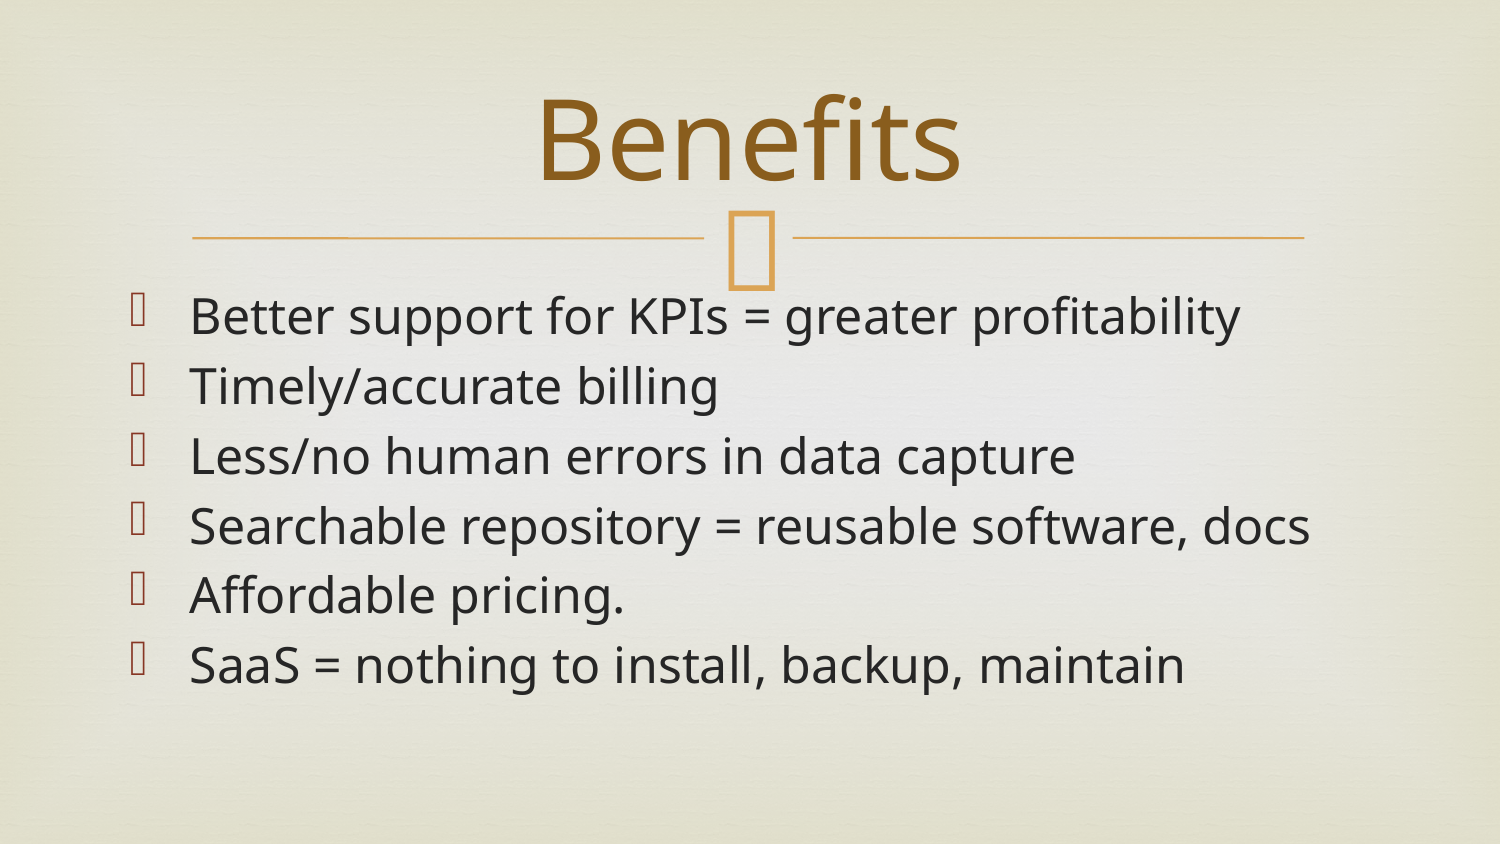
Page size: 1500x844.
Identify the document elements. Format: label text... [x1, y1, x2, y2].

list Better support for KPIs = greater profitability Timely/accurate billing Less/no human errors in data capture Searchable repository = reusable software, docs Affordable pricing. SaaS = nothing to install, backup, maintain [114, 276, 1386, 754]
title Benefits [112, 70, 1386, 200]
